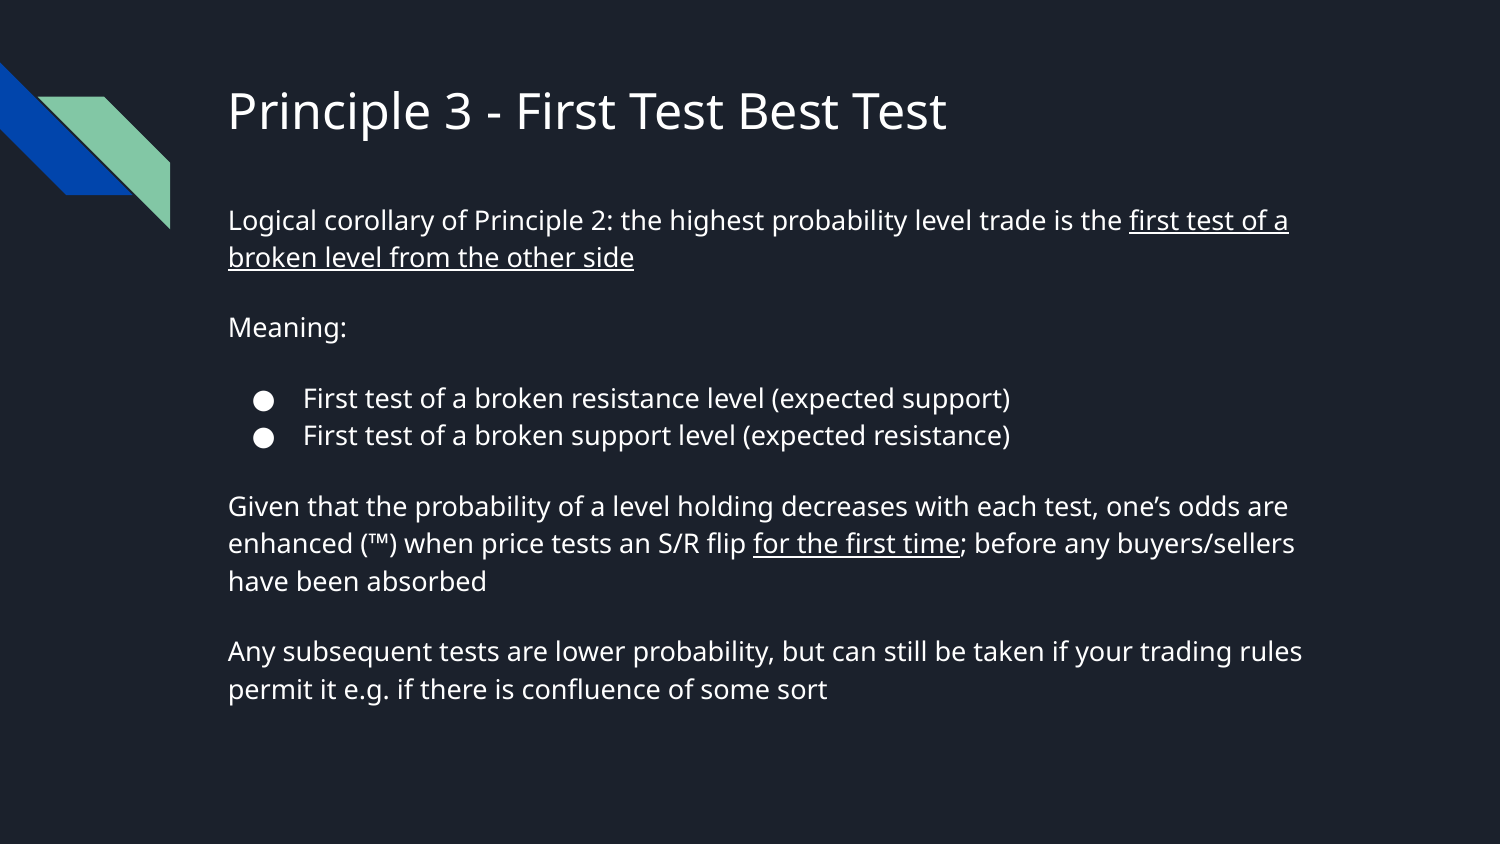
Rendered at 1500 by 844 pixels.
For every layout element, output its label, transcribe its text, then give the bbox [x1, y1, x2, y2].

list Logical corollary of Principle 2: the highest probability level trade is the first test of a broken level from the other side Meaning: First test of a broken resistance level (expected support) First test of a broken support level (expected resistance) Given that the probability of a level holding decreases with each test, one’s odds are enhanced (™) when price tests an S/R flip for the first time; before any buyers/sellers have been absorbed Any subsequent tests are lower probability, but can still be taken if your trading rules permit it e.g. if there is confluence of some sort [212, 183, 1368, 661]
title Principle 3 - First Test Best Test [212, 64, 1368, 183]
